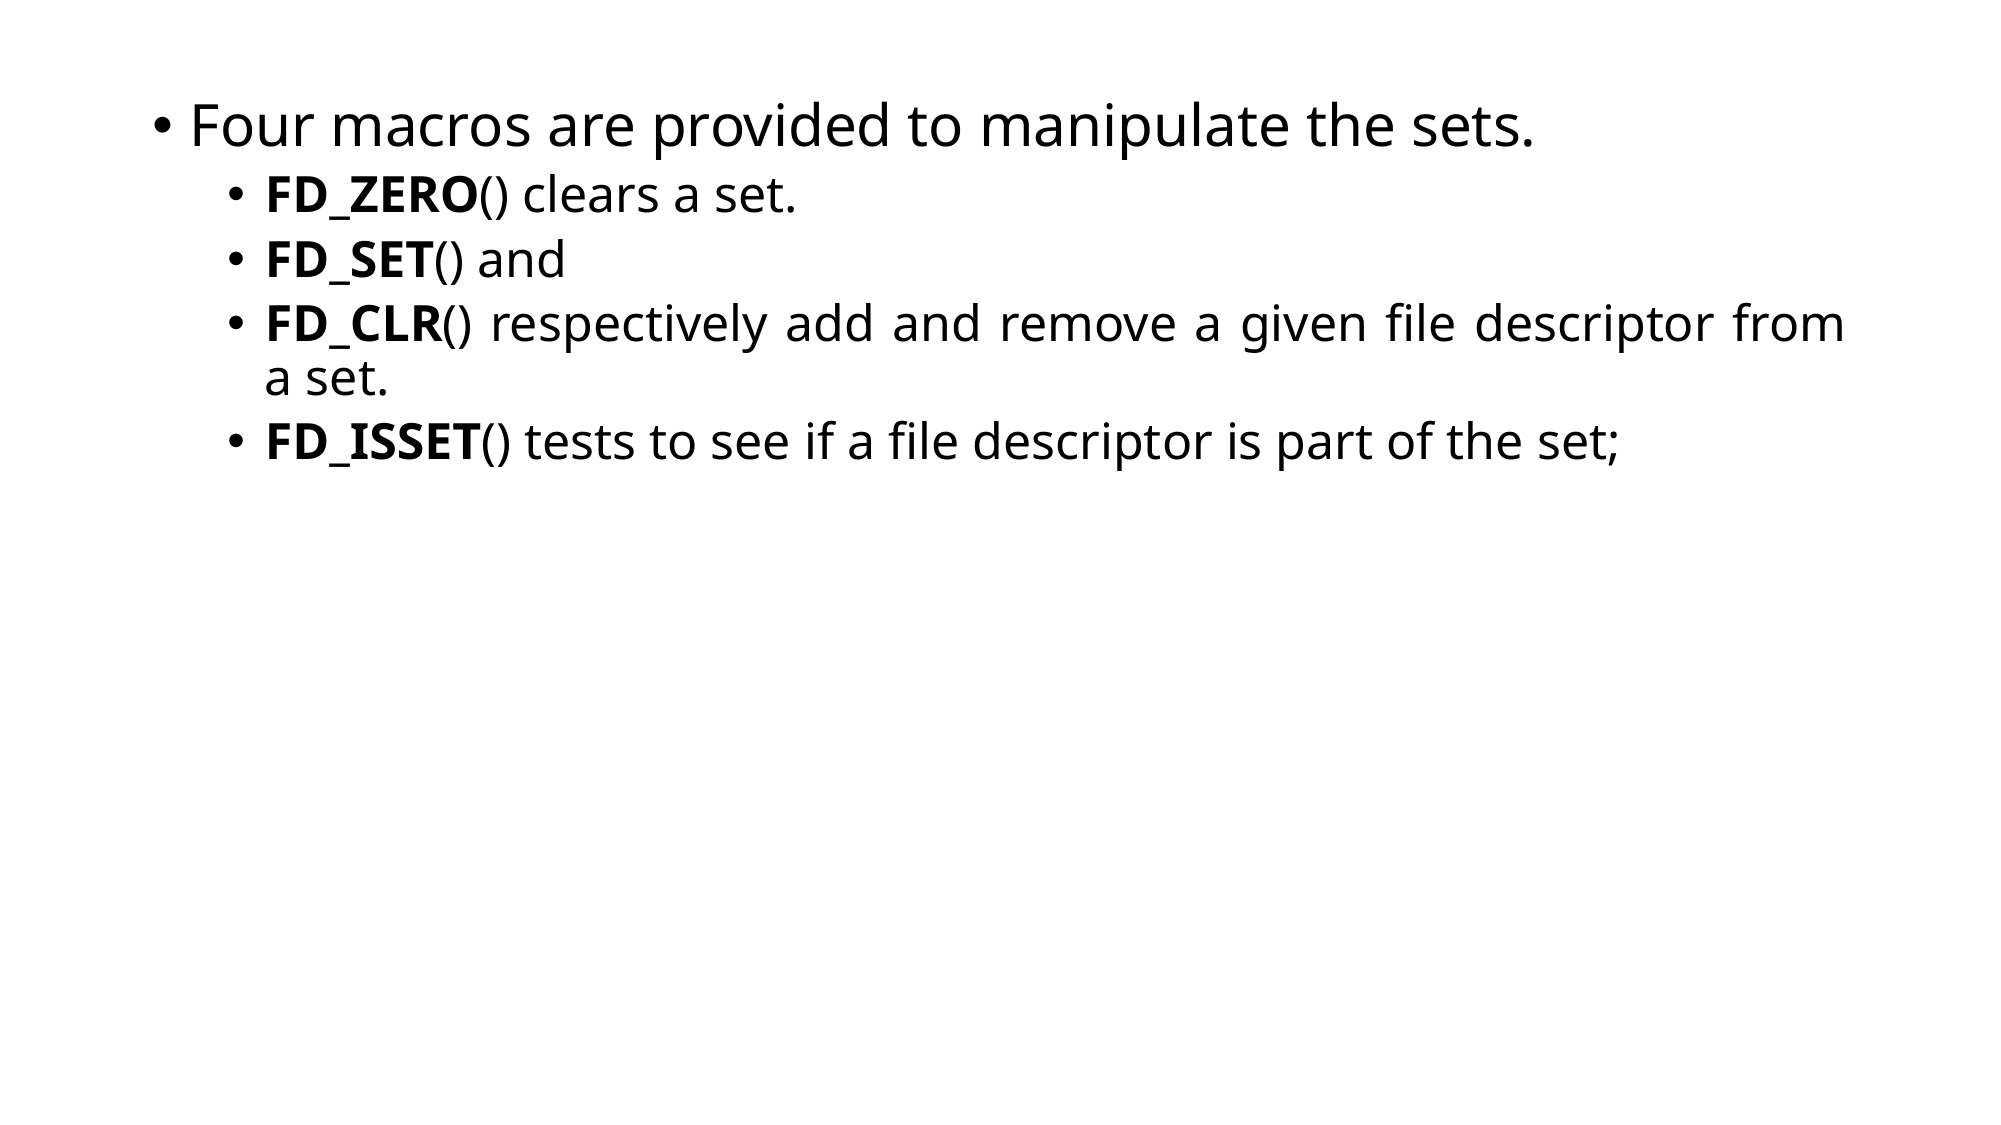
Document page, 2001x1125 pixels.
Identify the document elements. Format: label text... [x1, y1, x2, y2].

list Four macros are provided to manipulate the sets. FD_ZERO() clears a set. FD_SET() and FD_CLR() respectively add and remove a given file descriptor from a set. FD_ISSET() tests to see if a file descriptor is part of the set; [137, 88, 1863, 1014]
